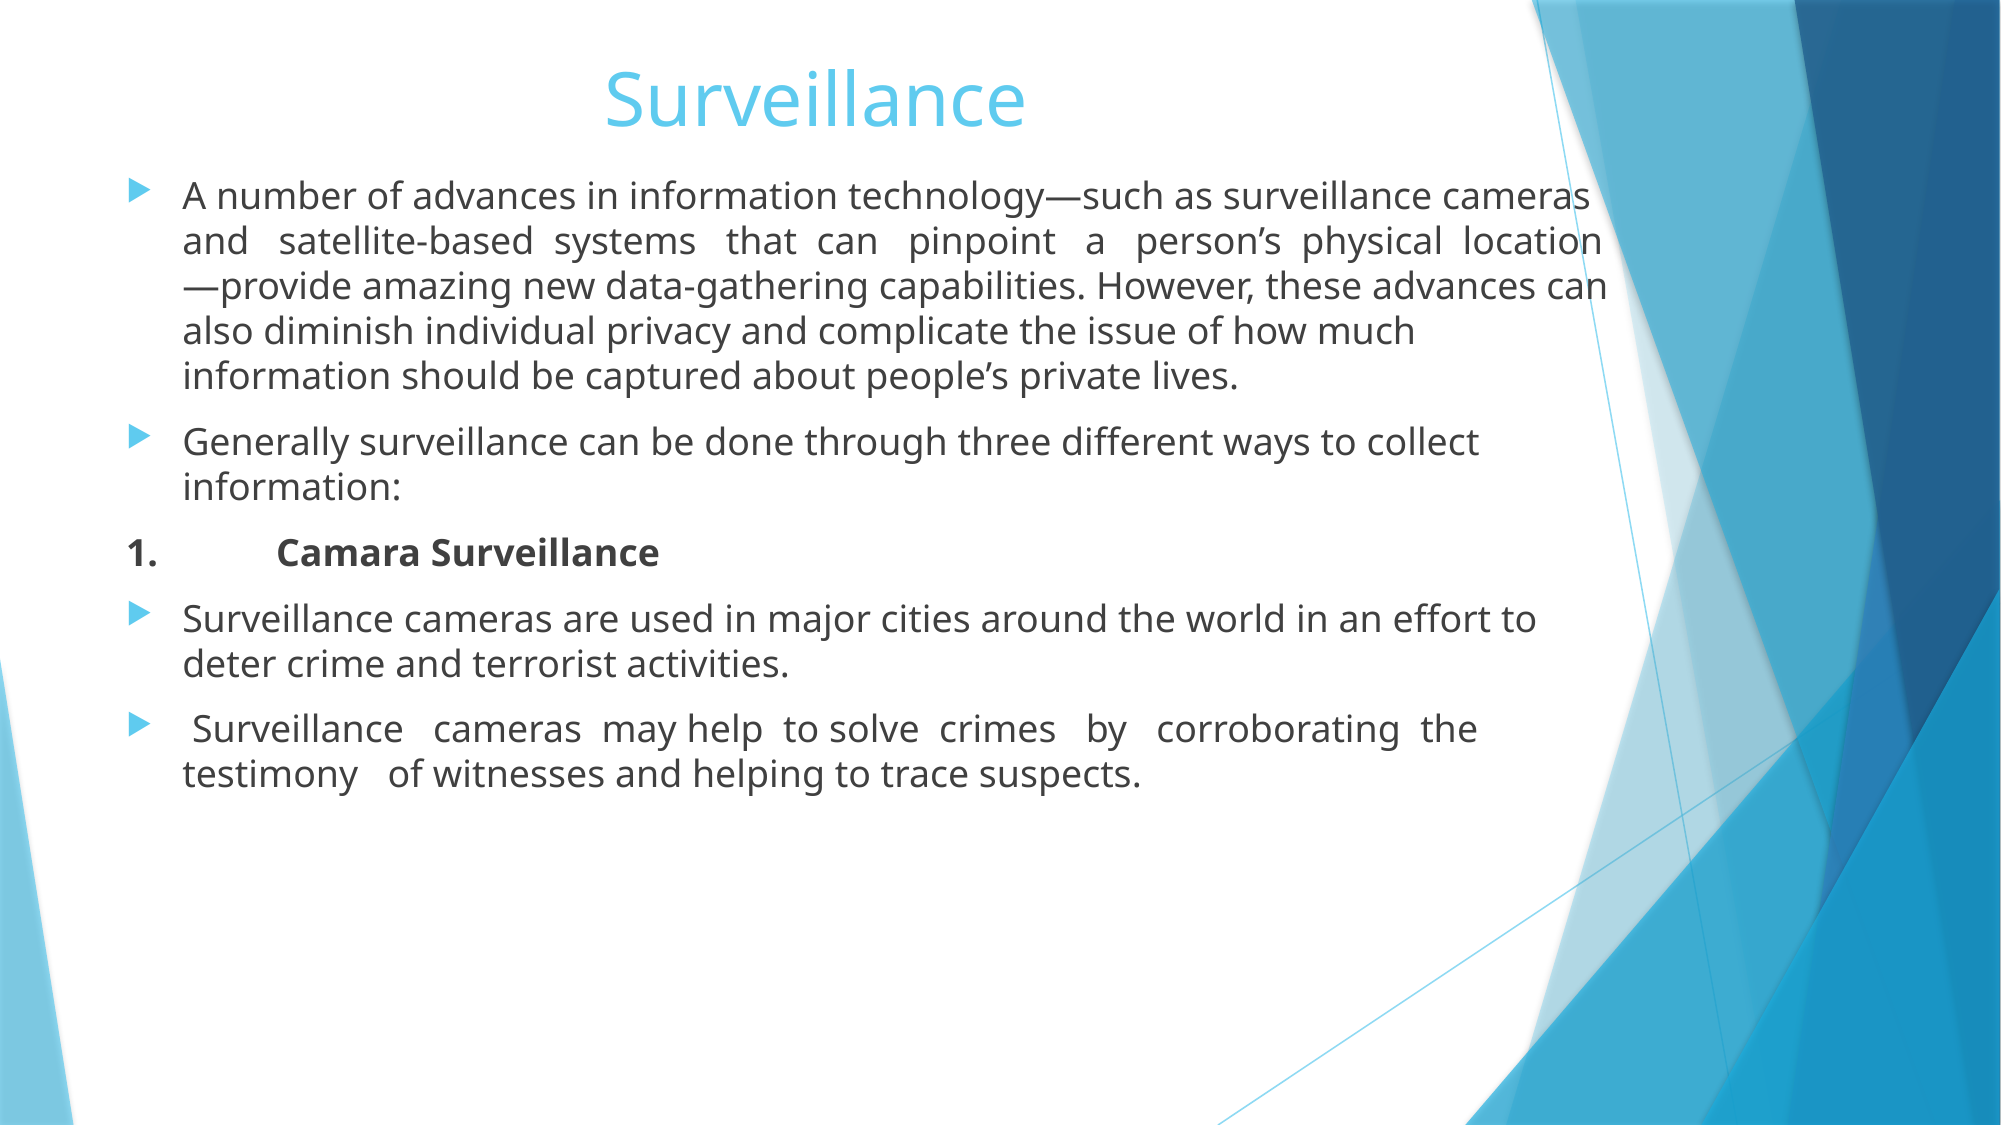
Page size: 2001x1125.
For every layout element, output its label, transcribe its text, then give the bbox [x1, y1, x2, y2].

title Surveillance [111, 43, 1522, 164]
list A number of advances in information technology—such as surveillance cameras and satellite-based systems that can pinpoint a person’s physical location—provide amazing new data-gathering capabilities. However, these advances can also diminish individual privacy and complicate the issue of how much information should be captured about people’s private lives. Generally surveillance can be done through three different ways to collect information: 1. Camara Surveillance Surveillance cameras are used in major cities around the world in an effort to deter crime and terrorist activities. Surveillance cameras may help to solve crimes by corroborating the testimony of witnesses and helping to trace suspects. [111, 164, 1650, 1082]
